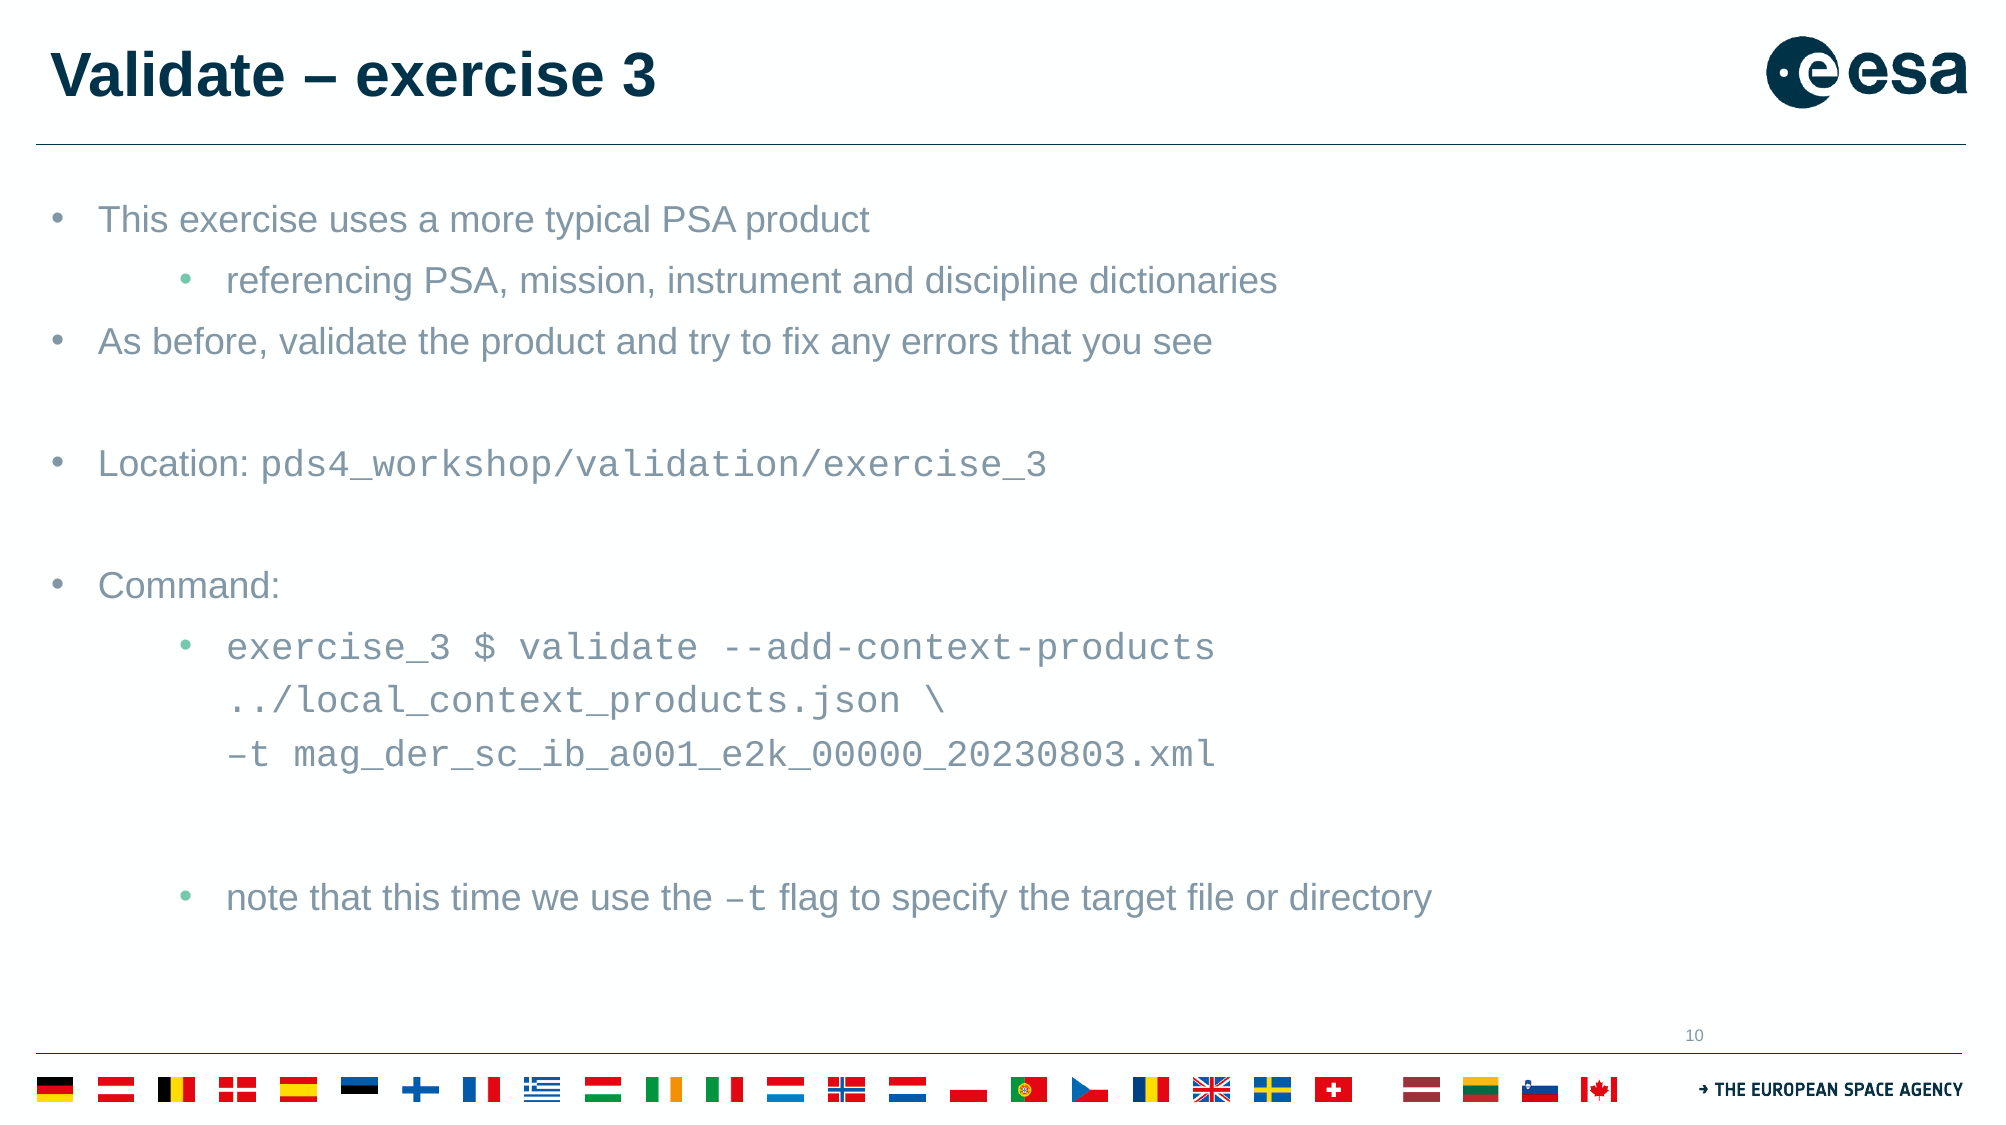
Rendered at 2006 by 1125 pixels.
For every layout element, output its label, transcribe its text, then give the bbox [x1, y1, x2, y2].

picture [1011, 1077, 1047, 1102]
picture [1133, 1077, 1169, 1102]
picture [1403, 1077, 1440, 1102]
picture [1193, 1077, 1230, 1102]
picture [767, 1077, 804, 1102]
picture [219, 1077, 256, 1102]
picture [1072, 1077, 1108, 1102]
picture [37, 1077, 73, 1102]
picture [828, 1077, 865, 1102]
picture [463, 1077, 500, 1102]
picture [706, 1077, 743, 1102]
picture [402, 1077, 439, 1102]
picture [98, 1077, 134, 1102]
picture [1696, 1080, 1966, 1098]
picture [585, 1077, 621, 1102]
picture [158, 1077, 195, 1102]
picture [889, 1077, 926, 1102]
picture [280, 1077, 317, 1102]
picture [524, 1077, 560, 1102]
picture [1581, 1077, 1617, 1102]
picture [1254, 1077, 1291, 1102]
title Validate – exercise 3 [35, 25, 1694, 119]
picture [1522, 1077, 1558, 1102]
picture [646, 1077, 682, 1102]
list This exercise uses a more typical PSA product referencing PSA, mission, instrument and discipline dictionaries As before, validate the product and try to fix any errors that you see Location: pds4_workshop/validation/exercise_3 Command: exercise_3 $ validate --add-context-products ../local_context_products.json \ –t mag_der_sc_ib_a001_e2k_00000_20230803.xml note that this time we use the –t flag to specify the target file or directory [36, 178, 1966, 1019]
picture [341, 1077, 378, 1102]
picture [950, 1077, 987, 1102]
picture [1694, 0, 2006, 180]
picture [1315, 1077, 1352, 1102]
